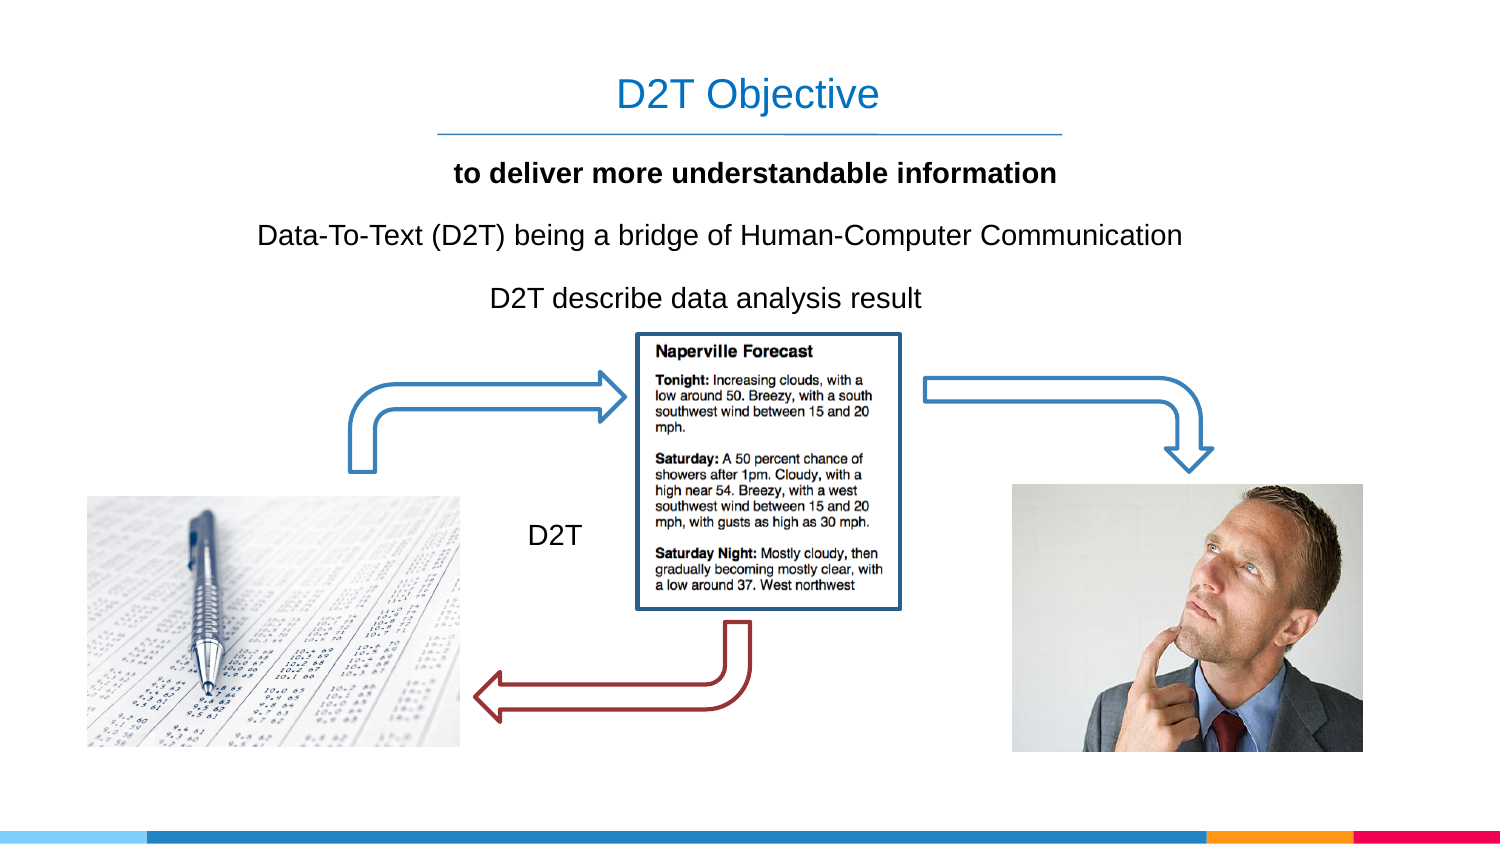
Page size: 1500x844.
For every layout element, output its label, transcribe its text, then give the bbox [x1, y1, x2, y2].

text_box Data-To-Text (D2T) being a bridge of Human-Computer Communication [242, 209, 1200, 259]
picture [87, 496, 461, 748]
text_box D2T Objective [745, 59, 896, 125]
picture [649, 334, 887, 593]
text_box [25, 0, 745, 225]
text_box [472, 619, 753, 724]
text_box to deliver more understandable information [745, 146, 1073, 197]
text_box D2T [513, 509, 598, 559]
text_box [347, 369, 628, 474]
text_box [635, 332, 902, 611]
text_box [922, 375, 1215, 474]
picture [1012, 484, 1363, 752]
text_box D2T describe data analysis result [474, 271, 1238, 322]
